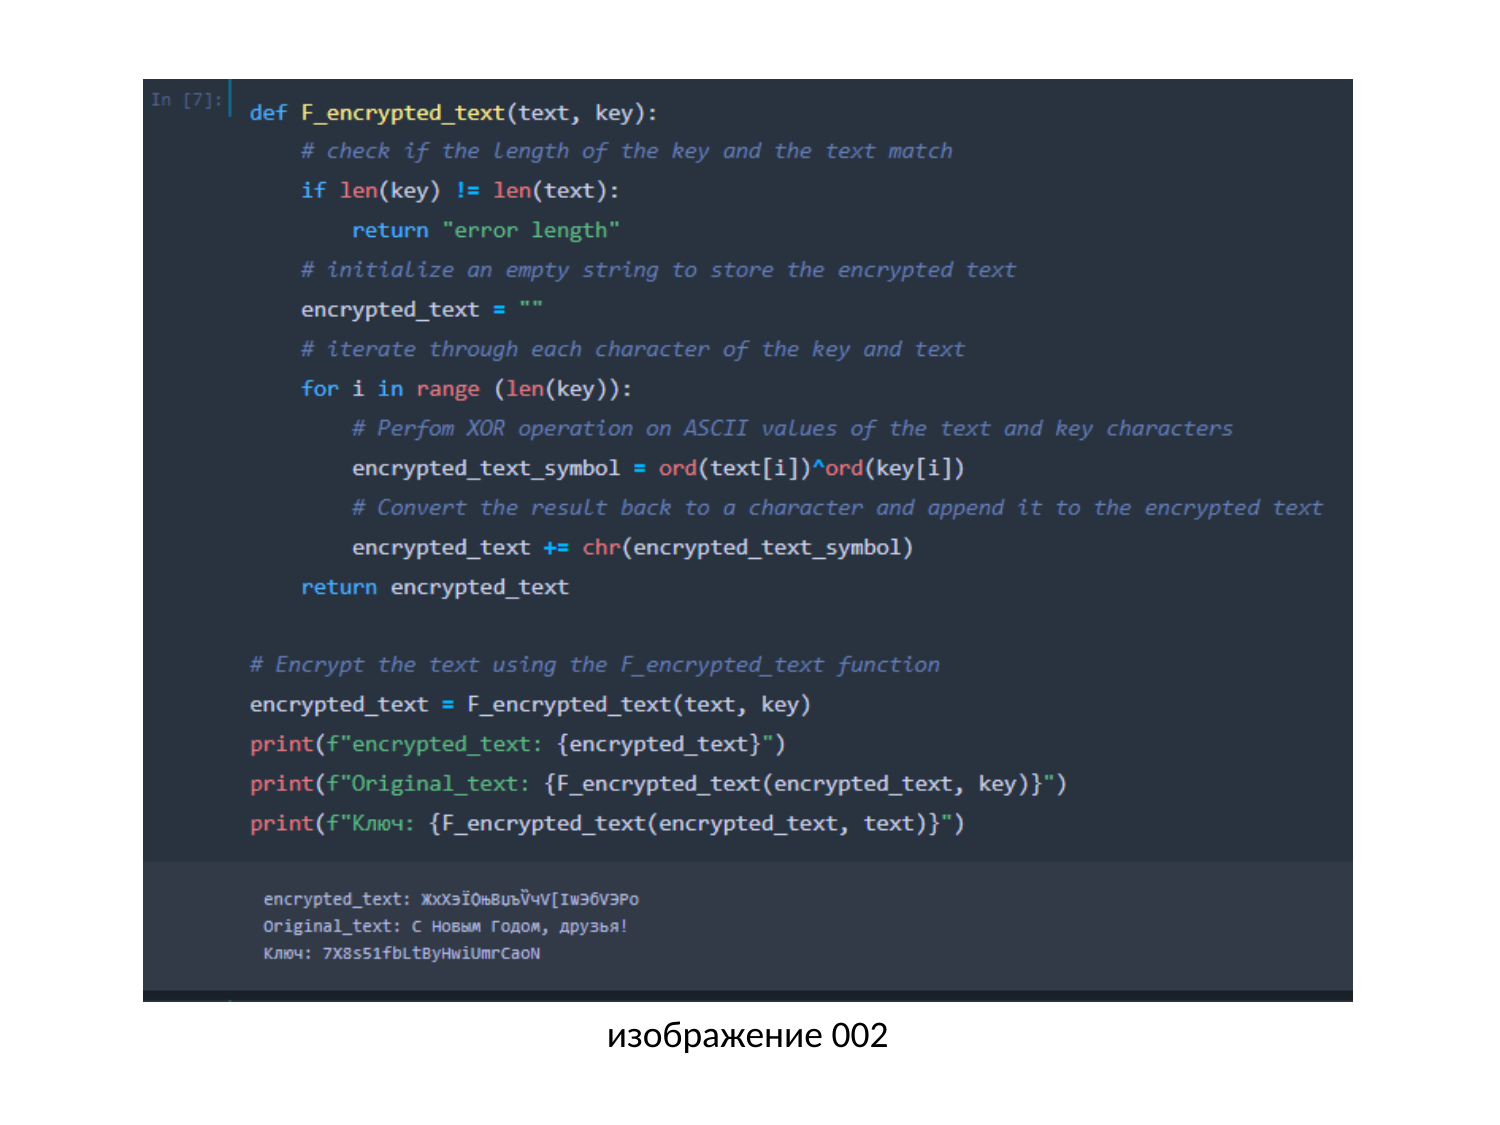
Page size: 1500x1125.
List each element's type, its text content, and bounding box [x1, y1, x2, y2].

picture [142, 78, 1353, 1003]
text_box изображение 002 [72, 1002, 1423, 1086]
